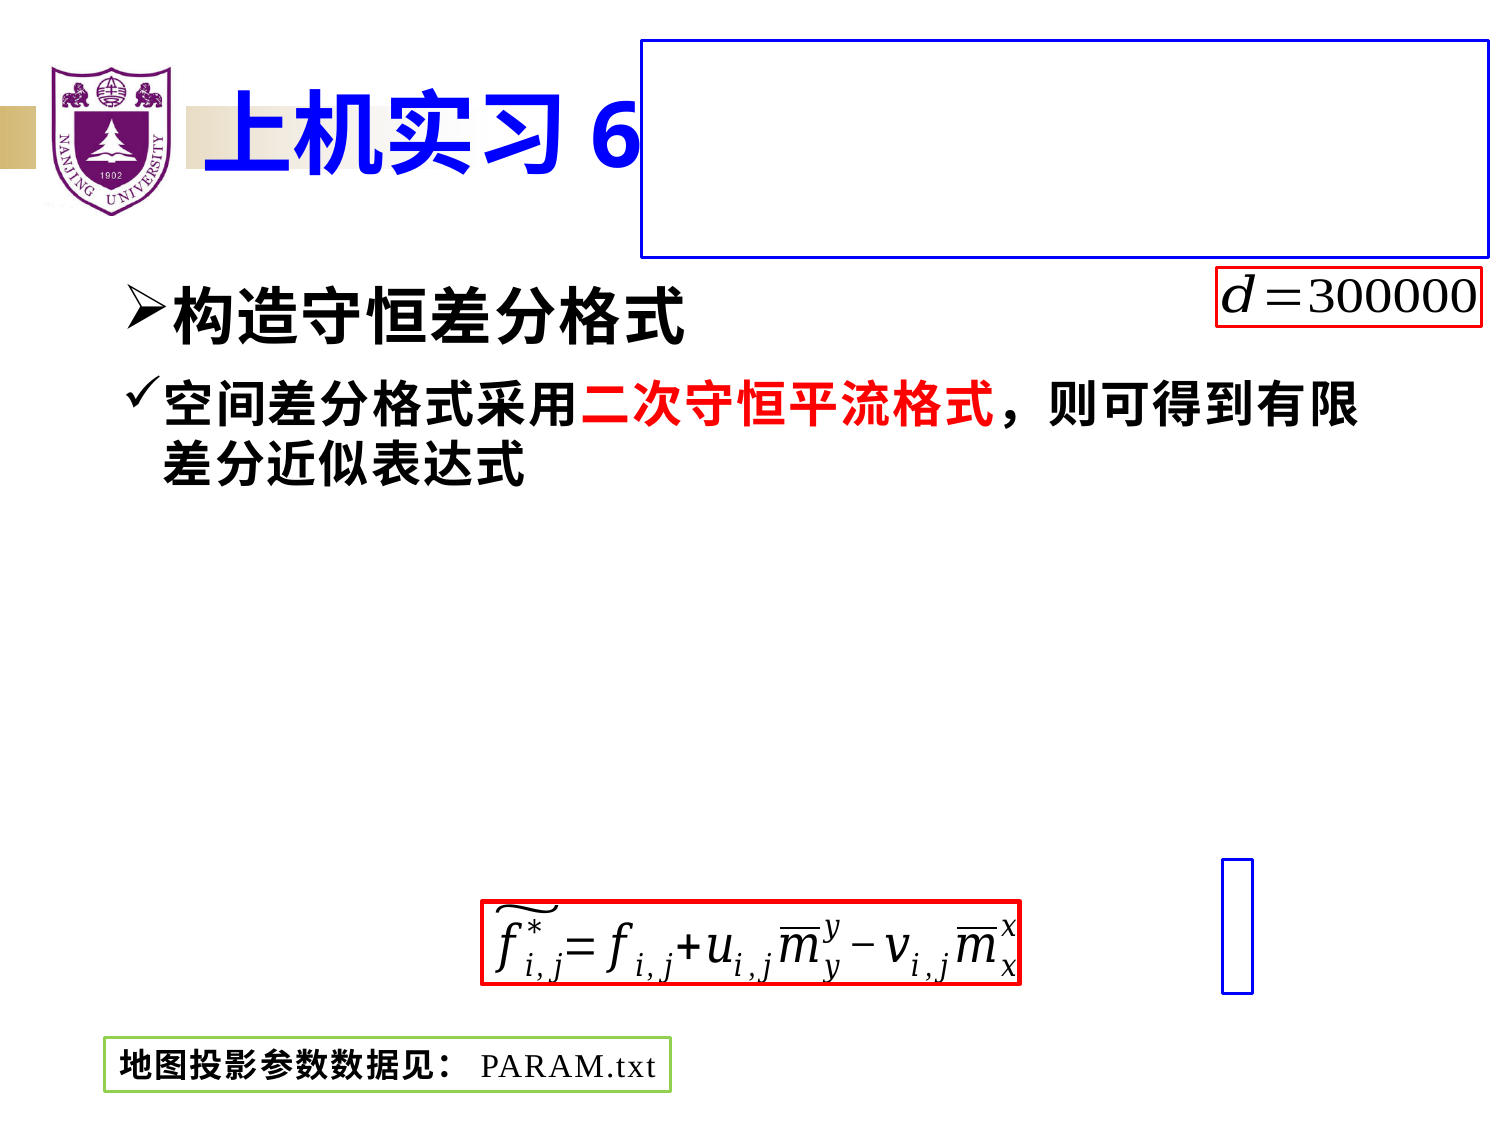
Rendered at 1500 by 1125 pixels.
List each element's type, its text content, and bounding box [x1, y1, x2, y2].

picture [36, 65, 186, 216]
text_box [0, 106, 36, 170]
title 上机实习6 [185, 28, 1480, 247]
text_box 地图投影参数数据见：PARAM.txt [104, 1037, 671, 1092]
